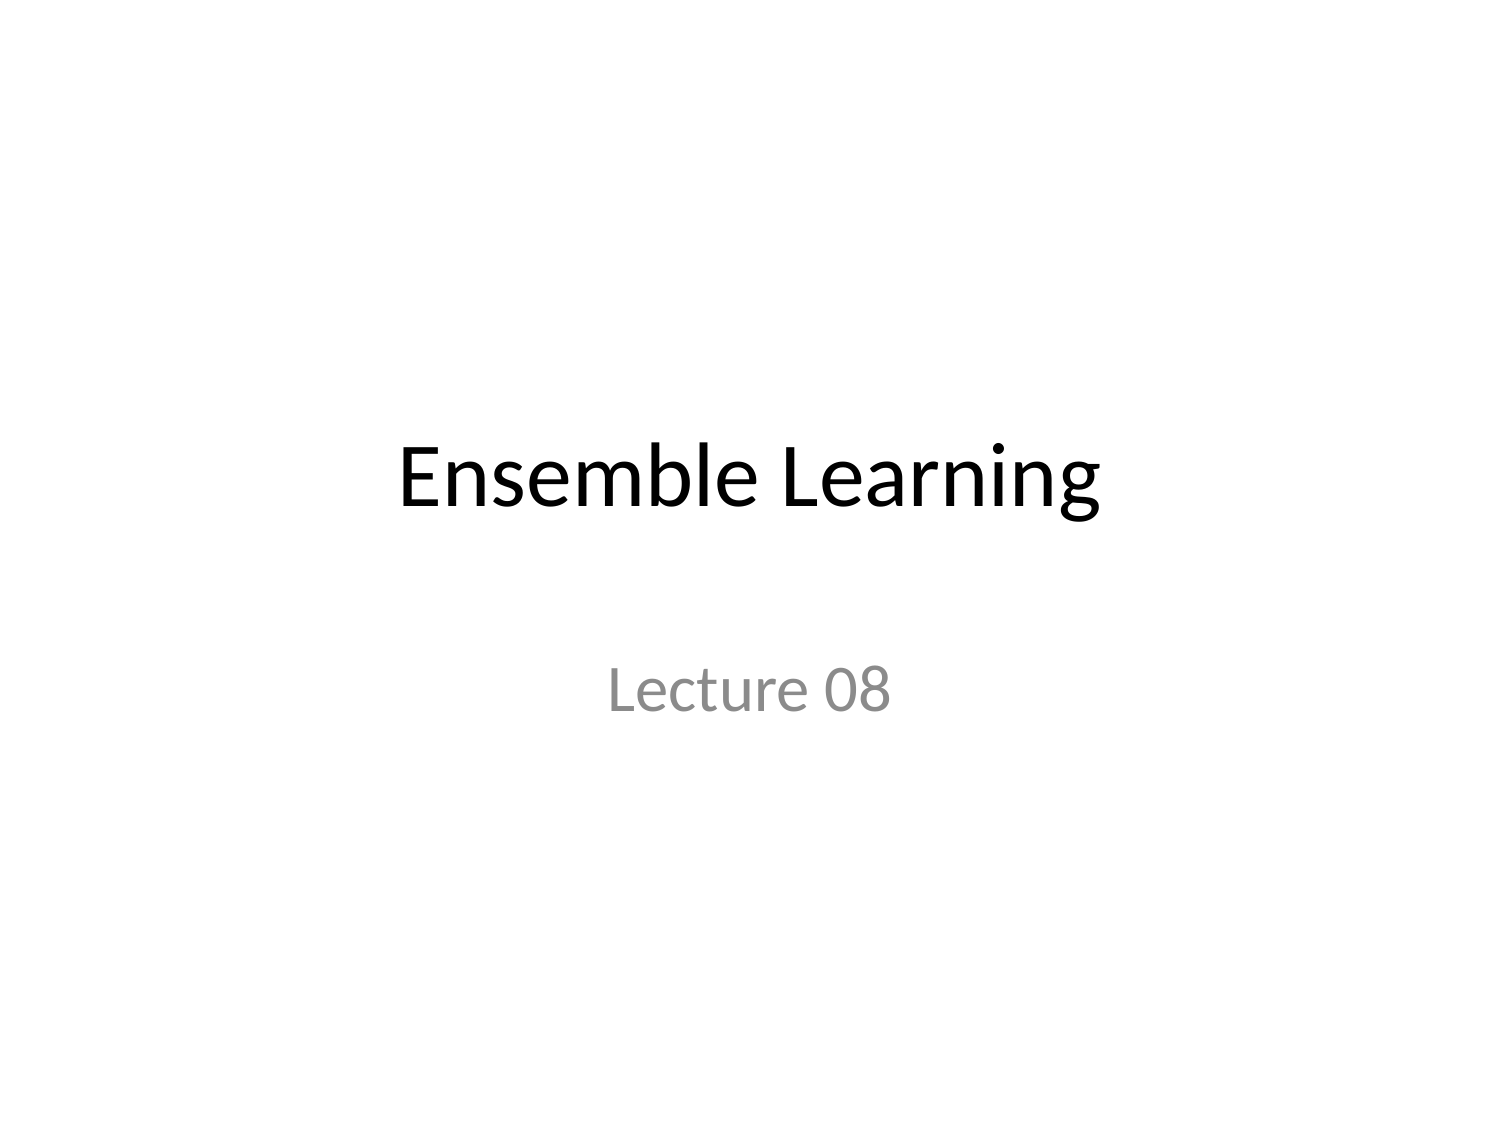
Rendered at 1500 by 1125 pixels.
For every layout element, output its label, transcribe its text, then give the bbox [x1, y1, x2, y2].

title Ensemble Learning [112, 349, 1388, 591]
subtitle Lecture 08 [225, 637, 1275, 925]
